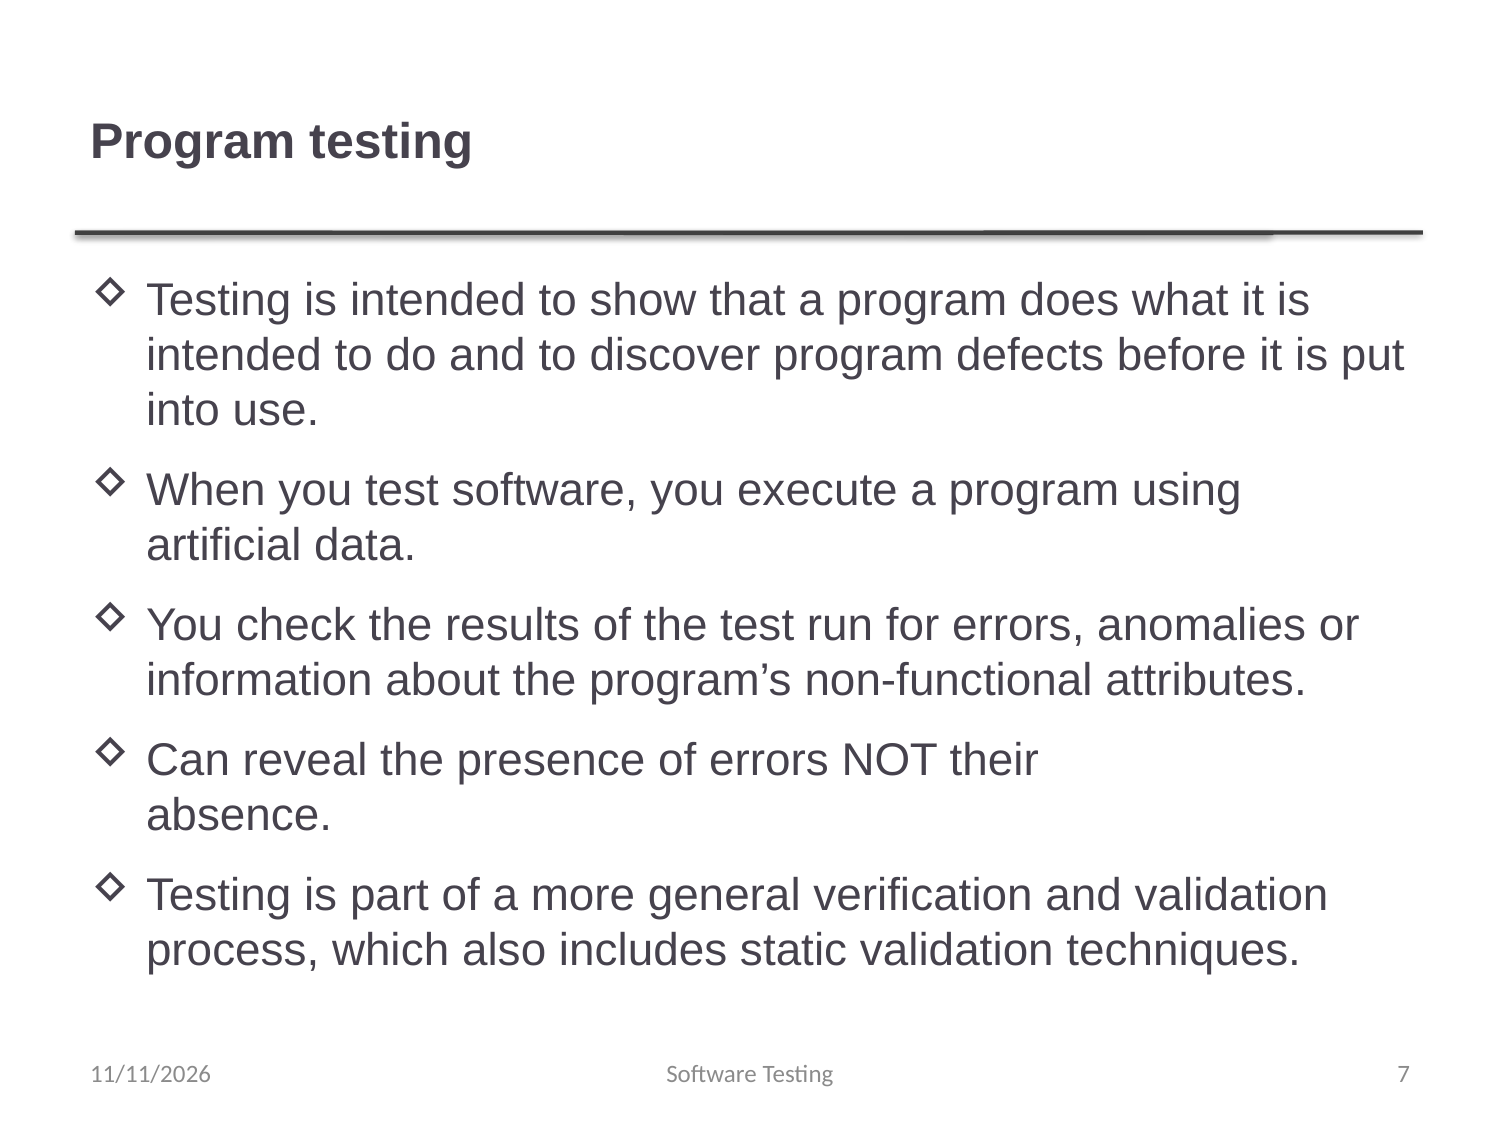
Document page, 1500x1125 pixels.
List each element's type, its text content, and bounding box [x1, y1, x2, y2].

slide_number 7 [1074, 1042, 1425, 1103]
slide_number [75, 1042, 425, 1103]
title Program testing [74, 44, 1272, 233]
list Testing is intended to show that a program does what it is intended to do and to discover program defects before it is put into use. When you test software, you execute a program using artificial data. You check the results of the test run for errors, anomalies or information about the program’s non-functional attributes. Can reveal the presence of errors NOT their absence. Testing is part of a more general verification and validation process, which also includes static validation techniques. [75, 262, 1425, 1005]
footer Software Testing [512, 1042, 988, 1103]
